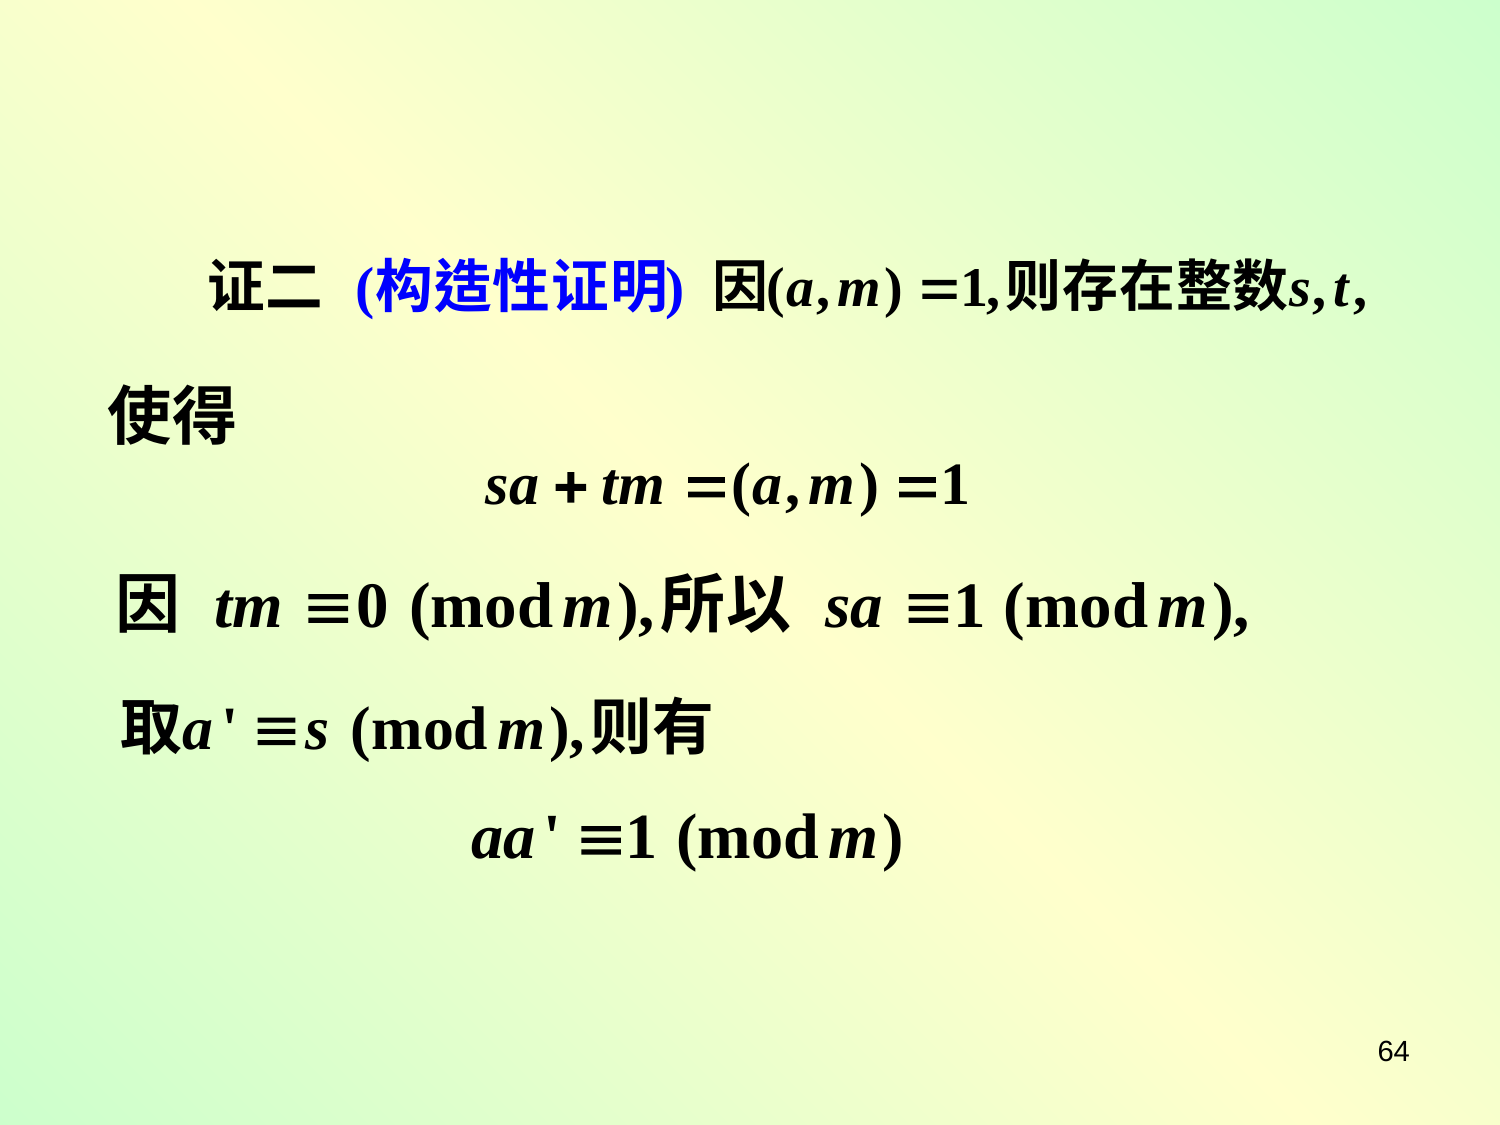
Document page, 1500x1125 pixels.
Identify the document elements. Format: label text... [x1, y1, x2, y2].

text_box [112, 562, 1263, 655]
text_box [99, 374, 250, 461]
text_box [462, 799, 913, 886]
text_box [199, 249, 696, 332]
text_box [474, 449, 981, 530]
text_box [710, 249, 1377, 330]
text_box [112, 687, 724, 775]
slide_number 64 [1074, 1024, 1425, 1103]
